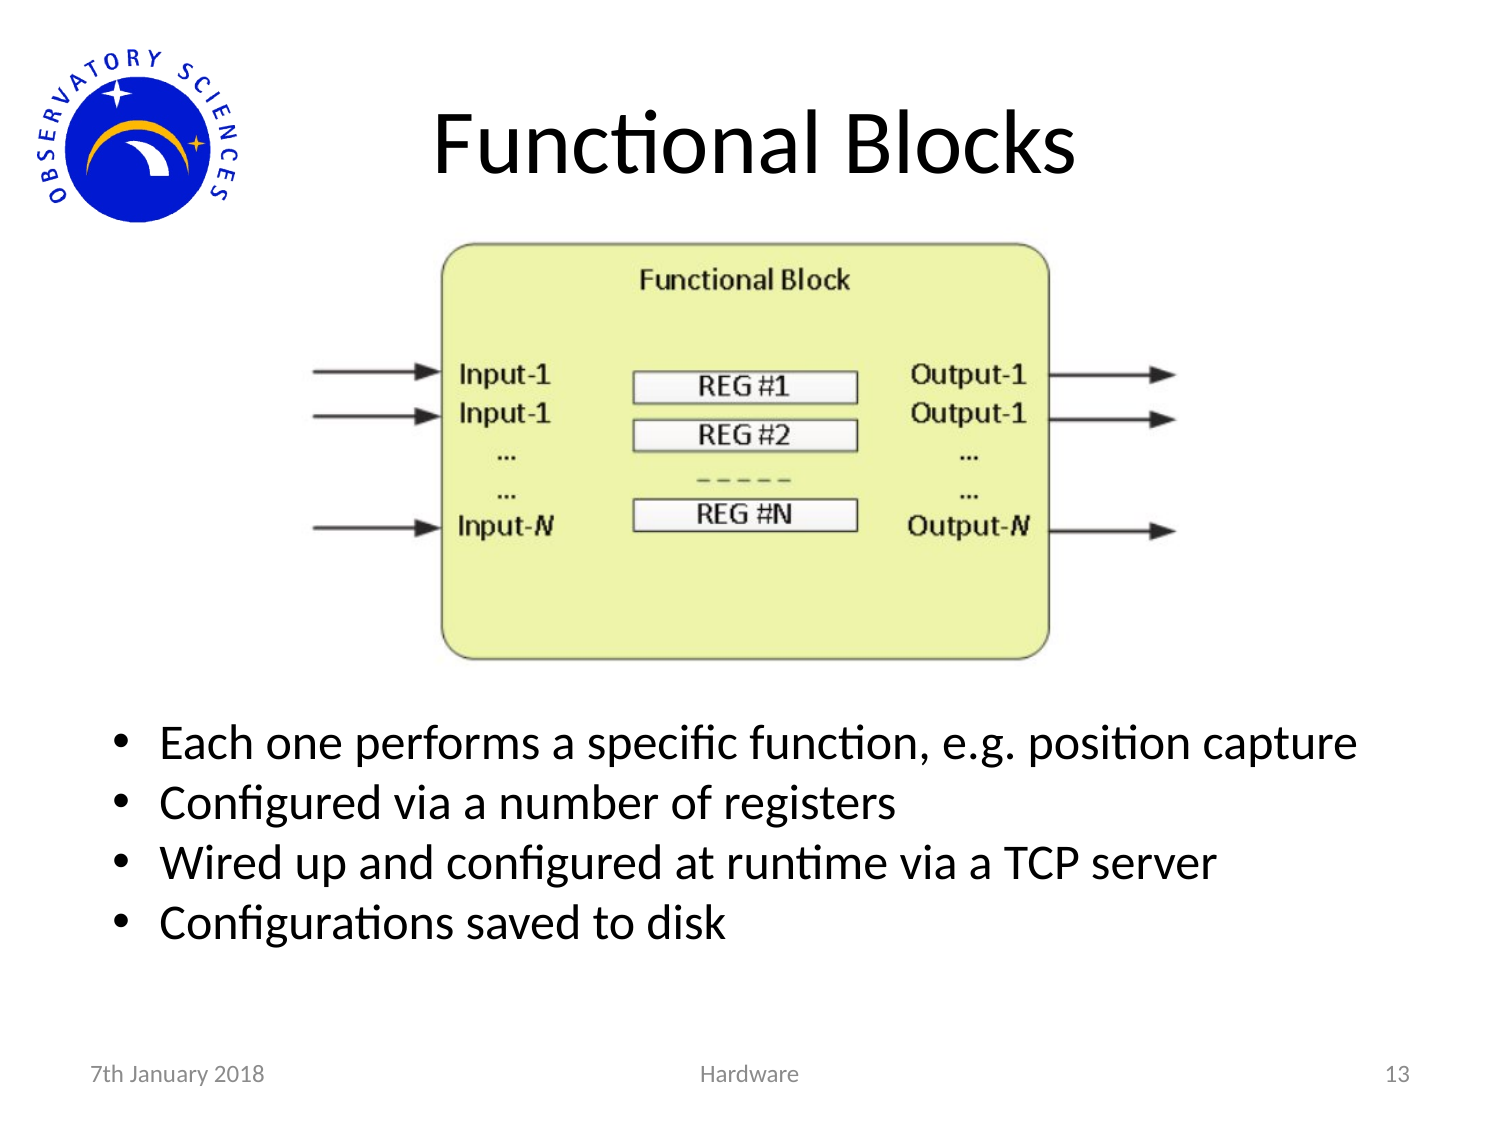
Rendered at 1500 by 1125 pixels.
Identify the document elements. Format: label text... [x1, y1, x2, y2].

title Functional Blocks [253, 42, 1258, 231]
footer Hardware [512, 1042, 988, 1103]
text_box Each one performs a specific function, e.g. position capture Configured via a number of registers Wired up and configured at runtime via a TCP server Configurations saved to disk [97, 702, 1409, 958]
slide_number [75, 1042, 425, 1103]
picture [257, 206, 1249, 680]
slide_number 13 [1074, 1042, 1425, 1103]
picture [37, 49, 238, 223]
